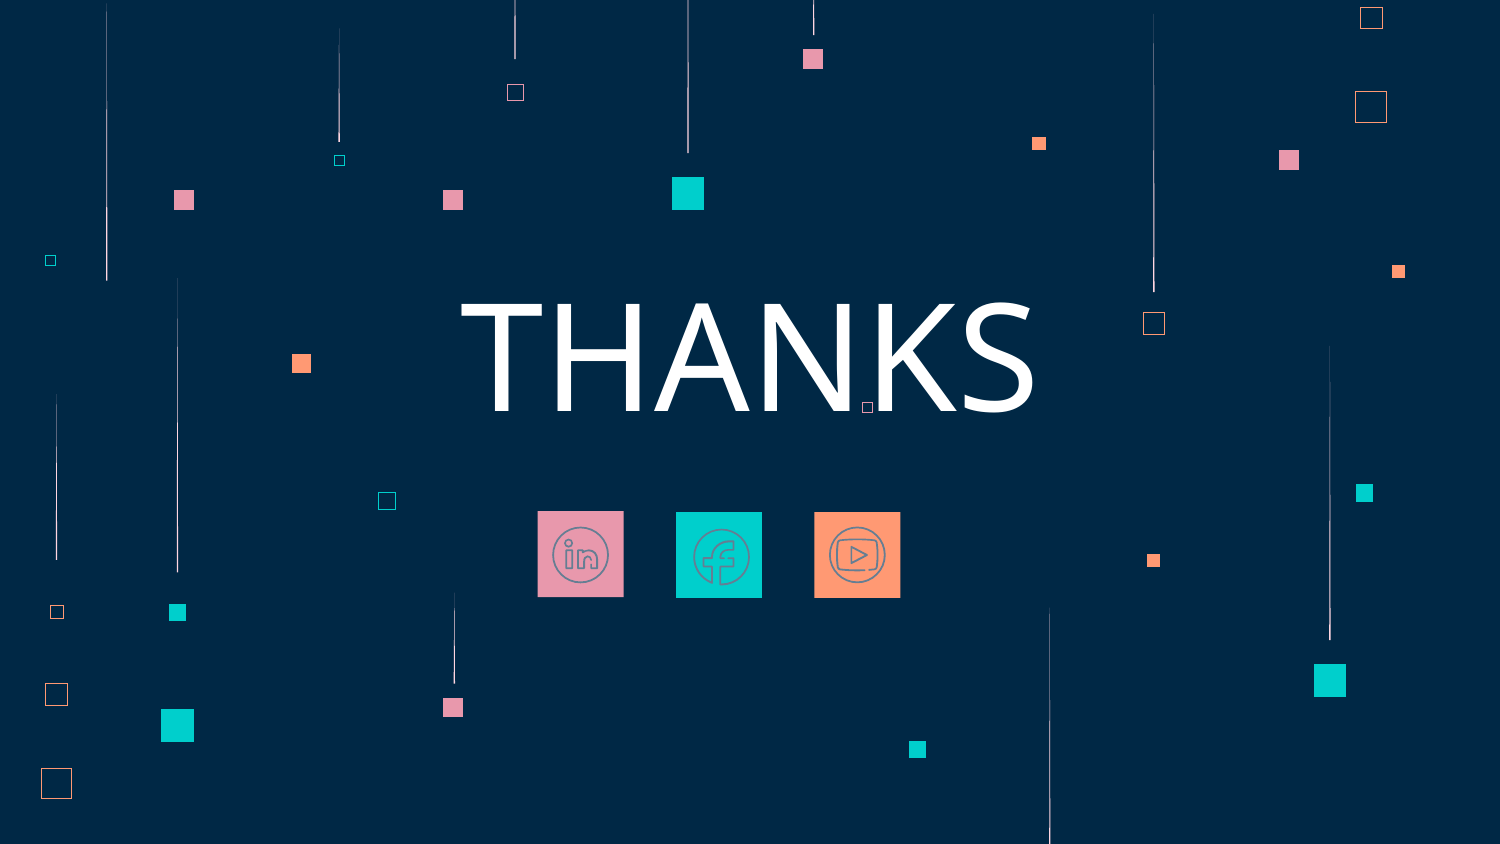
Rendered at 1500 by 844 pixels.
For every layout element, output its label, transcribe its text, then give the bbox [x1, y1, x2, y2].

text_box [814, 512, 901, 598]
text_box [693, 528, 750, 586]
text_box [551, 526, 610, 584]
text_box [537, 511, 624, 598]
text_box [676, 512, 762, 598]
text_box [828, 526, 886, 584]
title THANKS [334, 236, 1166, 467]
